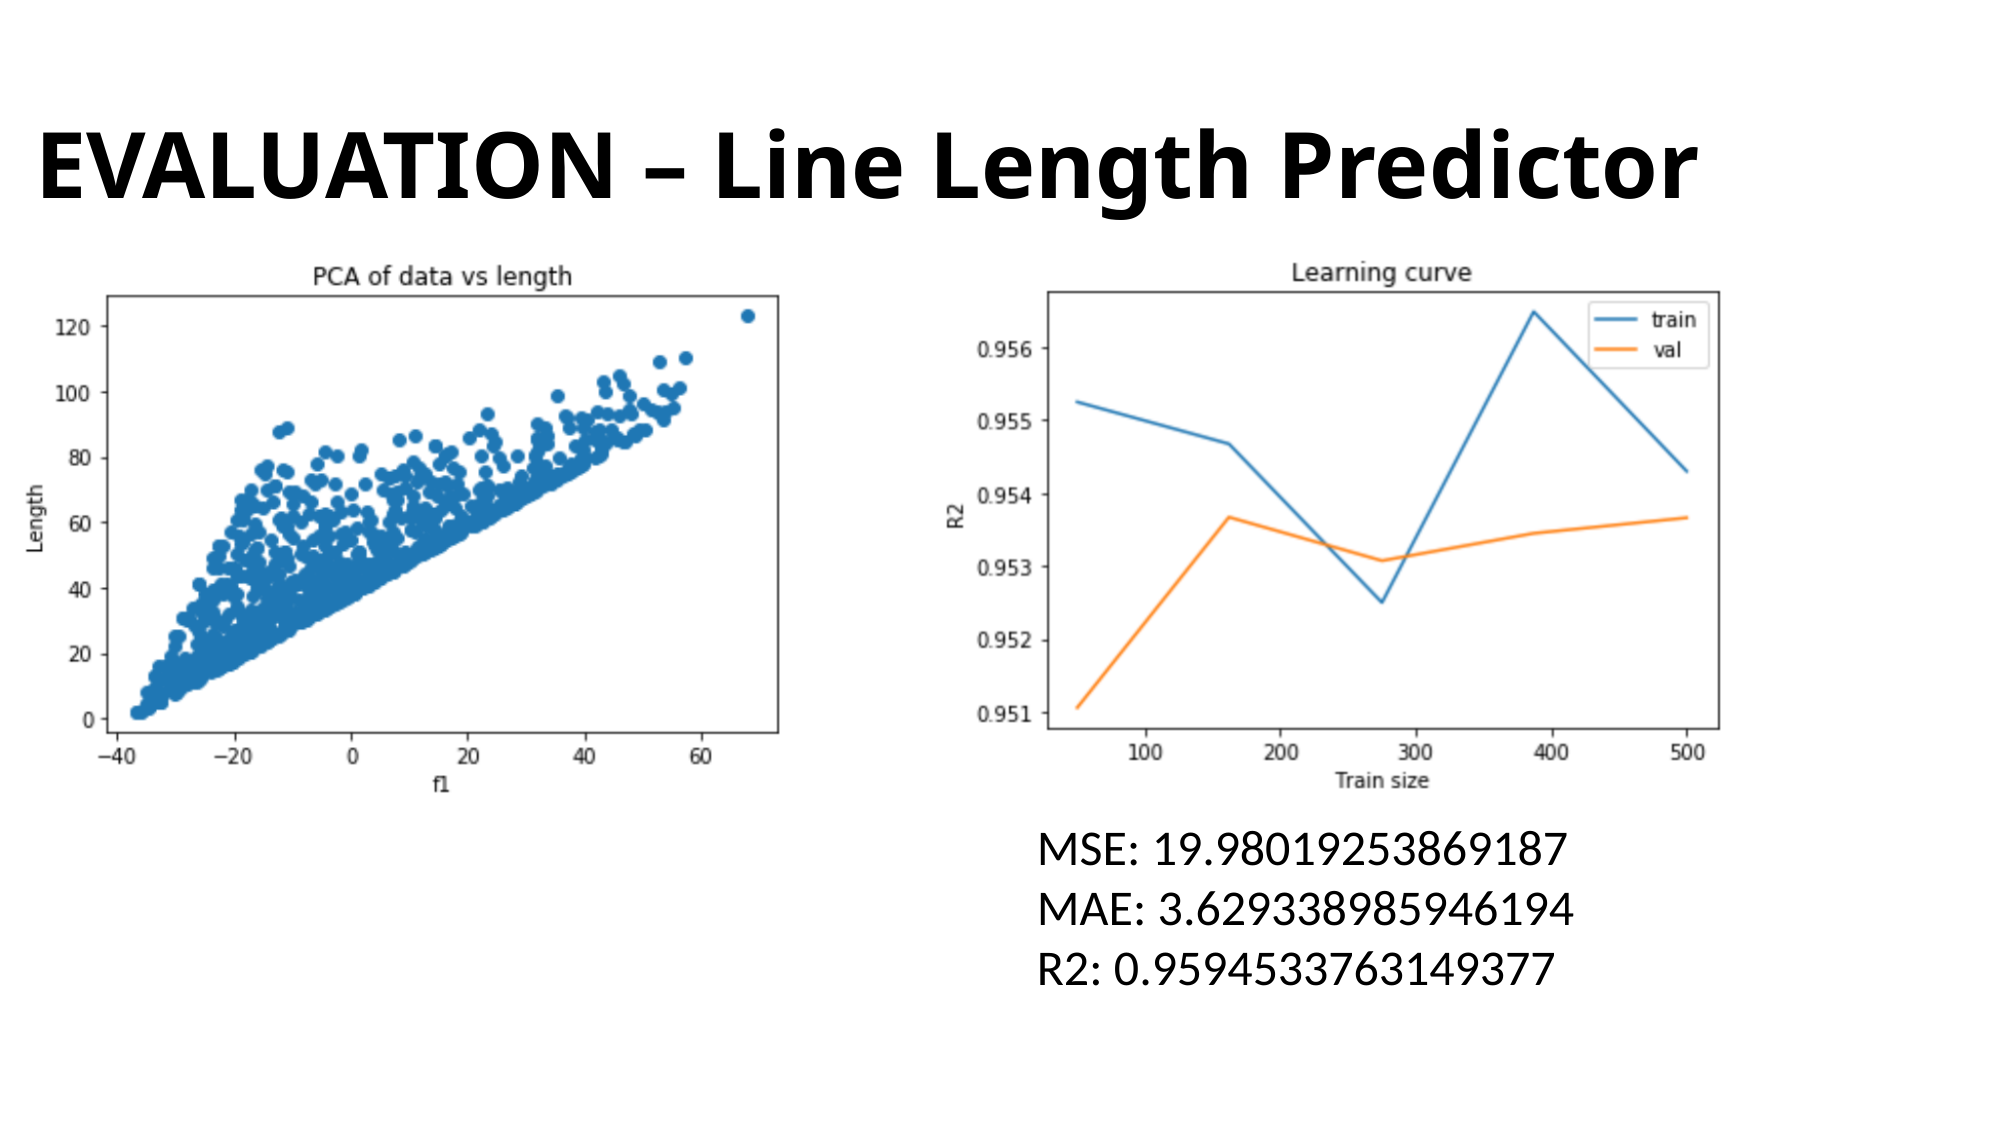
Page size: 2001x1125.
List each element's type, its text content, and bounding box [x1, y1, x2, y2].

text_box MSE: 19.98019253869187 MAE: 3.629338985946194 R2: 0.9594533763149377 [1022, 809, 1601, 1003]
picture [0, 248, 793, 809]
title EVALUATION – Line Length Predictor [20, 59, 1746, 278]
picture [921, 248, 1746, 809]
